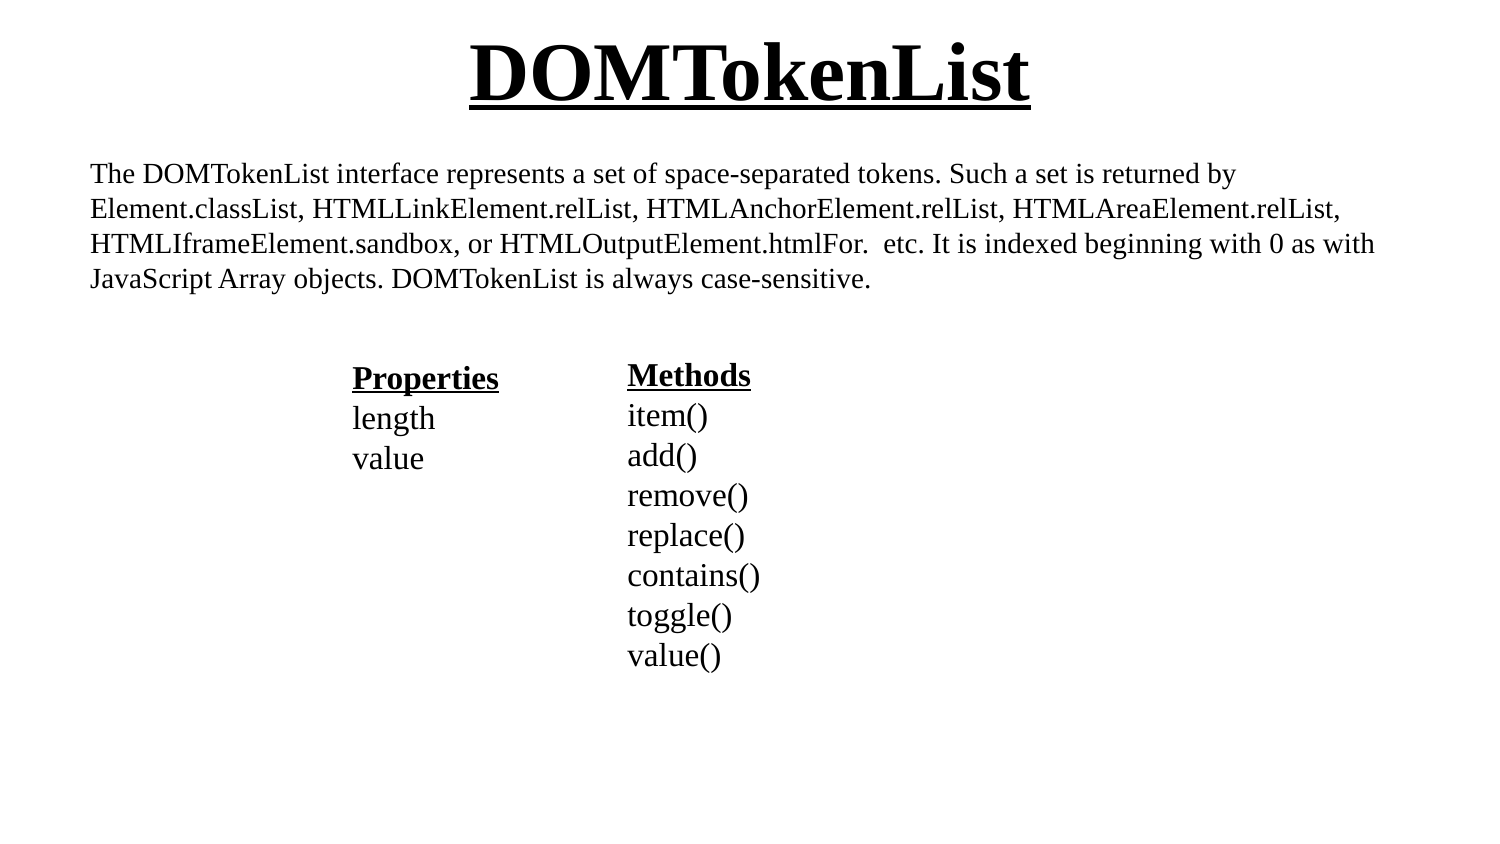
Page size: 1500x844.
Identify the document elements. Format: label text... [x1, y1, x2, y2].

text_box Properties length value [337, 348, 538, 484]
list The DOMTokenList interface represents a set of space-separated tokens. Such a set is returned by Element.classList, HTMLLinkElement.relList, HTMLAnchorElement.relList, HTMLAreaElement.relList, HTMLIframeElement.sandbox, or HTMLOutputElement.htmlFor. etc. It is indexed beginning with 0 as with JavaScript Array objects. DOMTokenList is always case-sensitive. [75, 146, 1425, 447]
title DOMTokenList [75, 0, 1425, 138]
text_box Methods item() add() remove() replace() contains() toggle() value() [612, 346, 988, 681]
